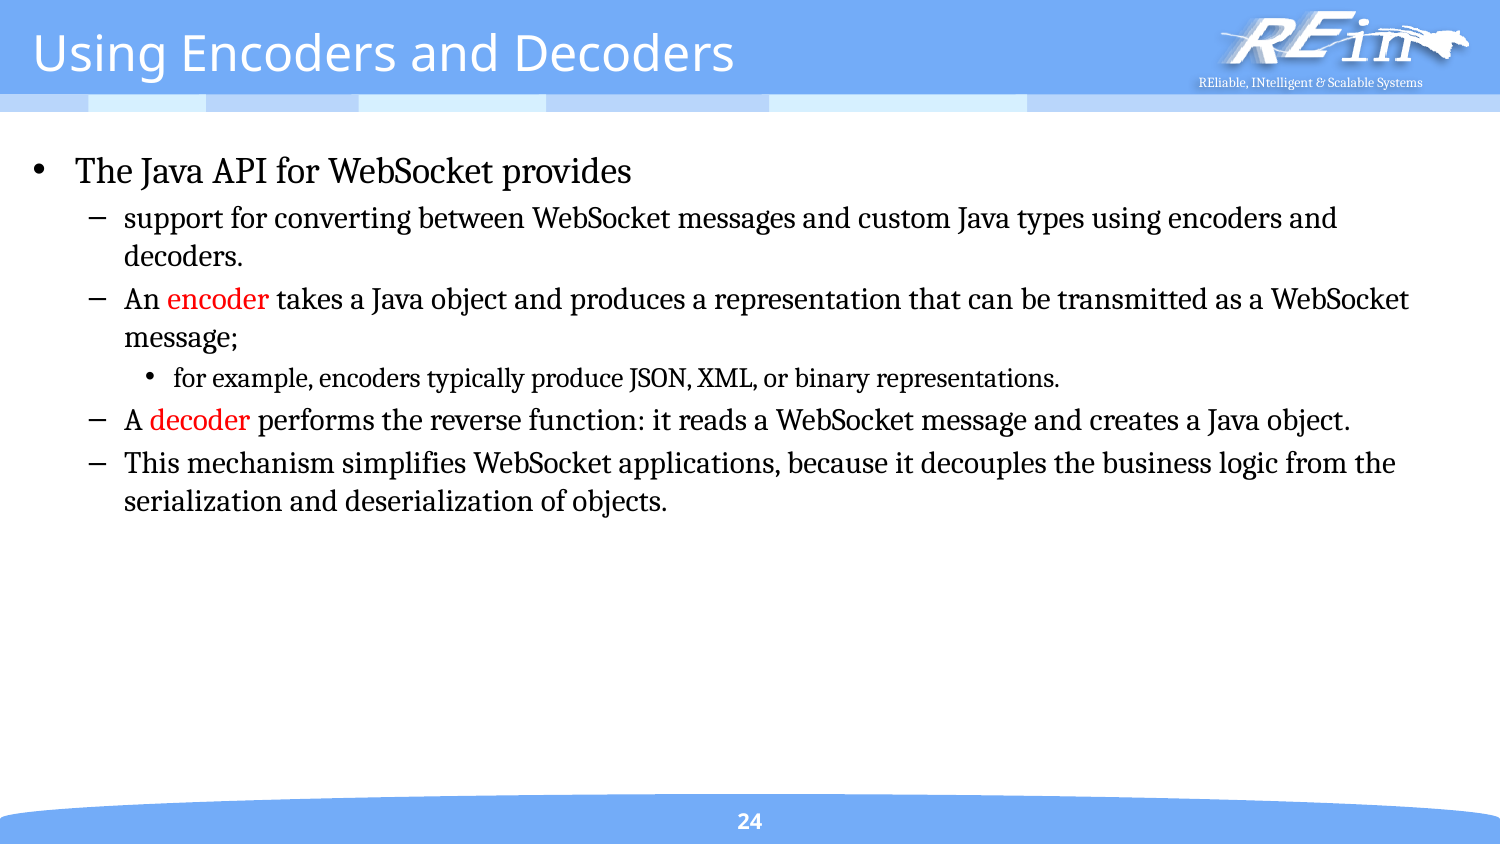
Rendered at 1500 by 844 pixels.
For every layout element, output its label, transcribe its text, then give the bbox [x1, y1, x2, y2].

title Using Encoders and Decoders [17, 17, 1136, 86]
slide_number 24 [667, 802, 833, 842]
list The Java API for WebSocket provides support for converting between WebSocket messages and custom Java types using encoders and decoders. An encoder takes a Java object and produces a representation that can be transmitted as a WebSocket message; for example, encoders typically produce JSON, XML, or binary representations. A decoder performs the reverse function: it reads a WebSocket message and creates a Java object. This mechanism simplifies WebSocket applications, because it decouples the business logic from the serialization and deserialization of objects. [17, 138, 1459, 786]
